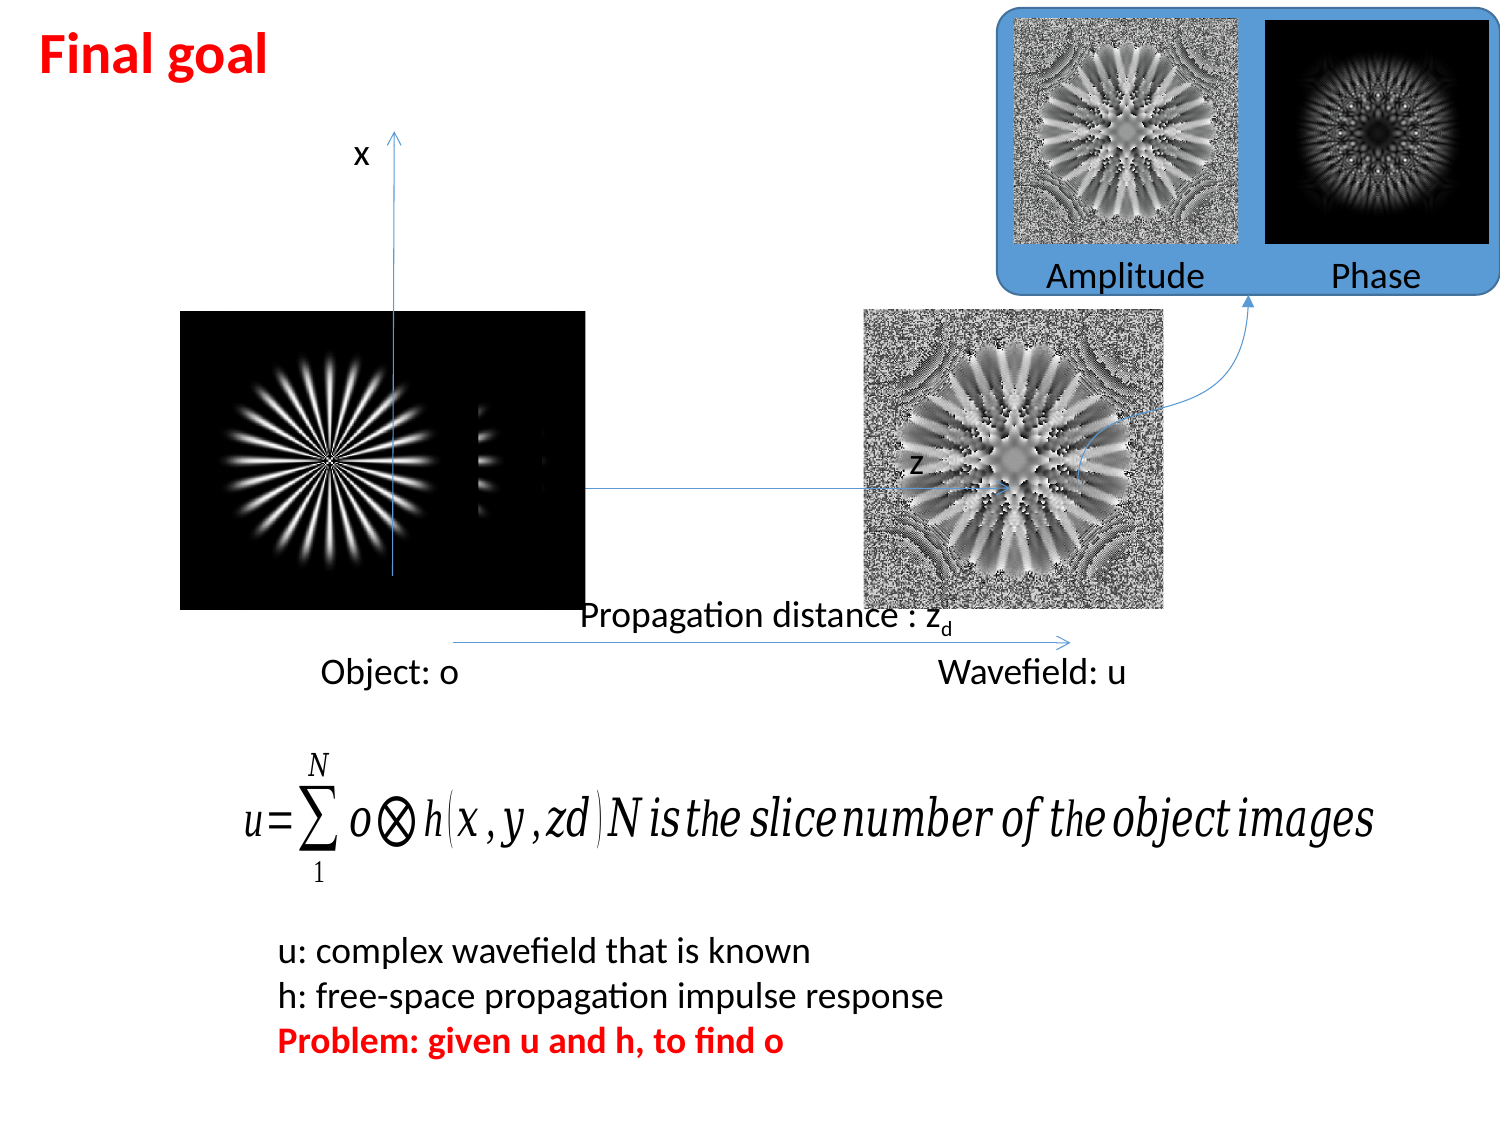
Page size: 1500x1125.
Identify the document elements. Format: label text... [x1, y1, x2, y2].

text_box Object: o [305, 640, 483, 700]
picture [1013, 16, 1239, 244]
text_box x [338, 121, 385, 181]
text_box Amplitude [1031, 244, 1221, 304]
text_box u: complex wavefield that is known h: free-space propagation impulse response Problem: given u and h, to find o [263, 918, 961, 1069]
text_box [1066, 305, 1260, 478]
text_box [995, 6, 1500, 296]
text_box Propagation distance : zd [564, 582, 968, 642]
picture [1263, 18, 1489, 244]
text_box Propagation distance : zd [564, 643, 968, 649]
text_box Phase [1316, 244, 1437, 304]
picture [178, 310, 586, 611]
text_box Wavefield: u [923, 640, 1142, 700]
text_box Final goal [24, 7, 285, 93]
picture [863, 307, 1164, 609]
